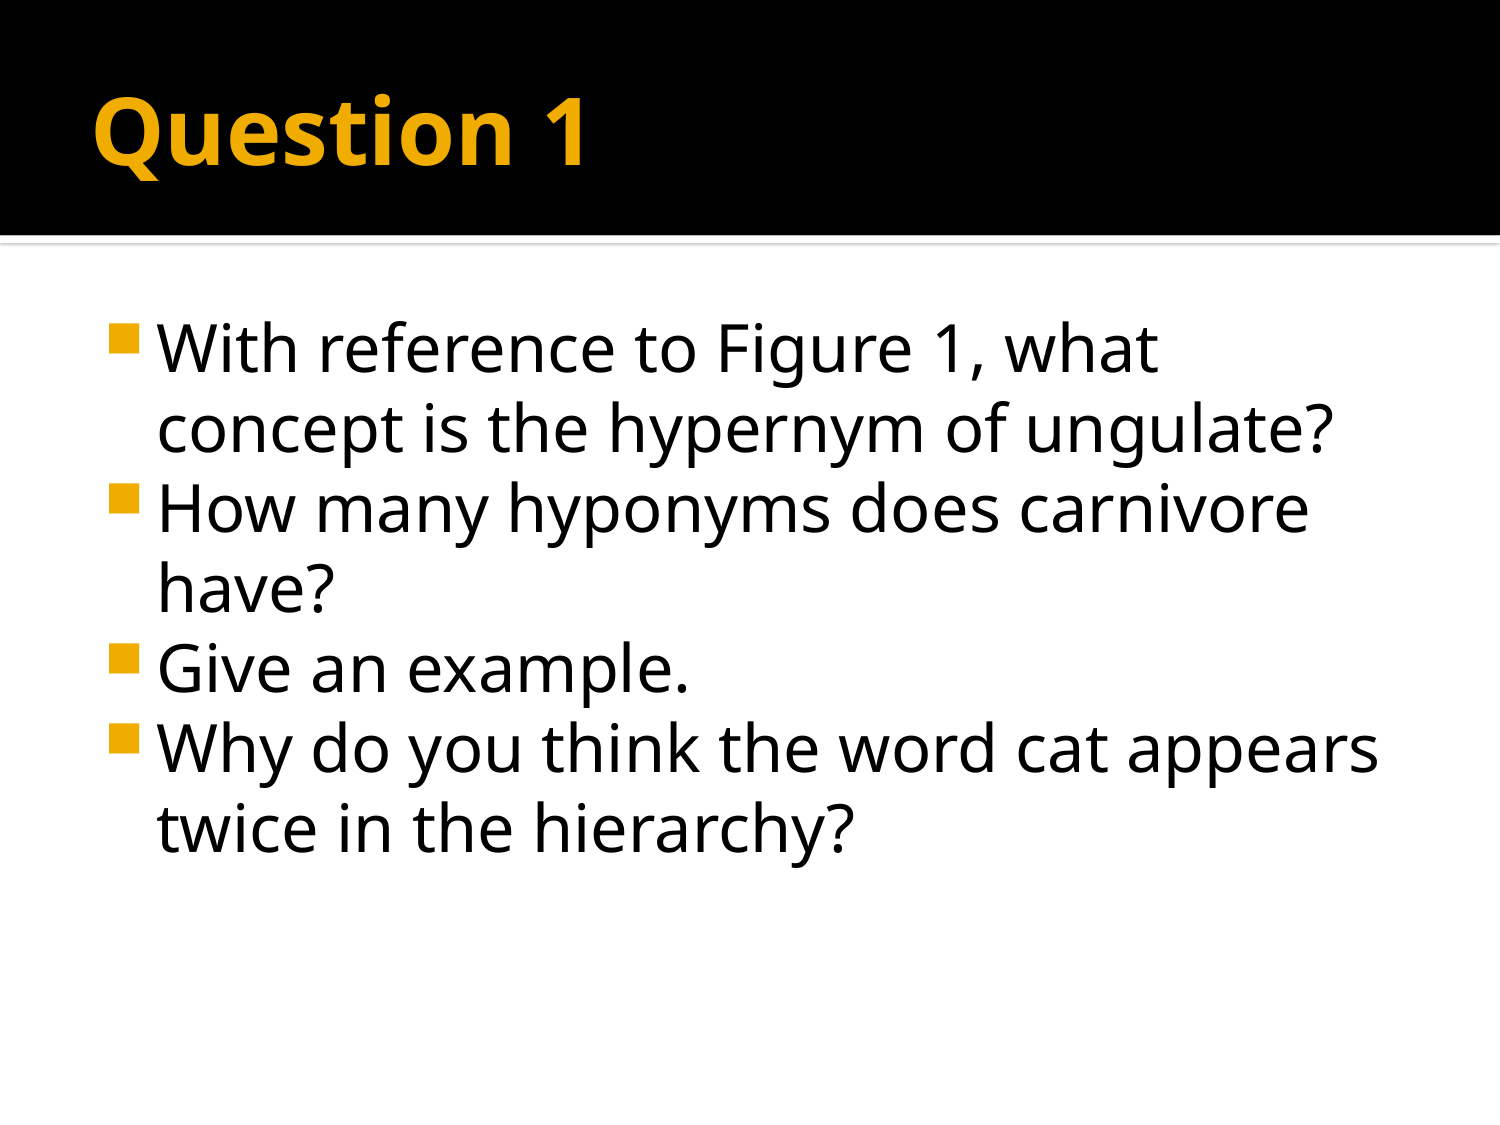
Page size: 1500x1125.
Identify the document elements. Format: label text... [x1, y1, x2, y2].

title Question 1 [75, 25, 1425, 231]
list With reference to Figure 1, what concept is the hypernym of ungulate? How many hyponyms does carnivore have? Give an example. Why do you think the word cat appears twice in the hierarchy? [75, 291, 1425, 1050]
